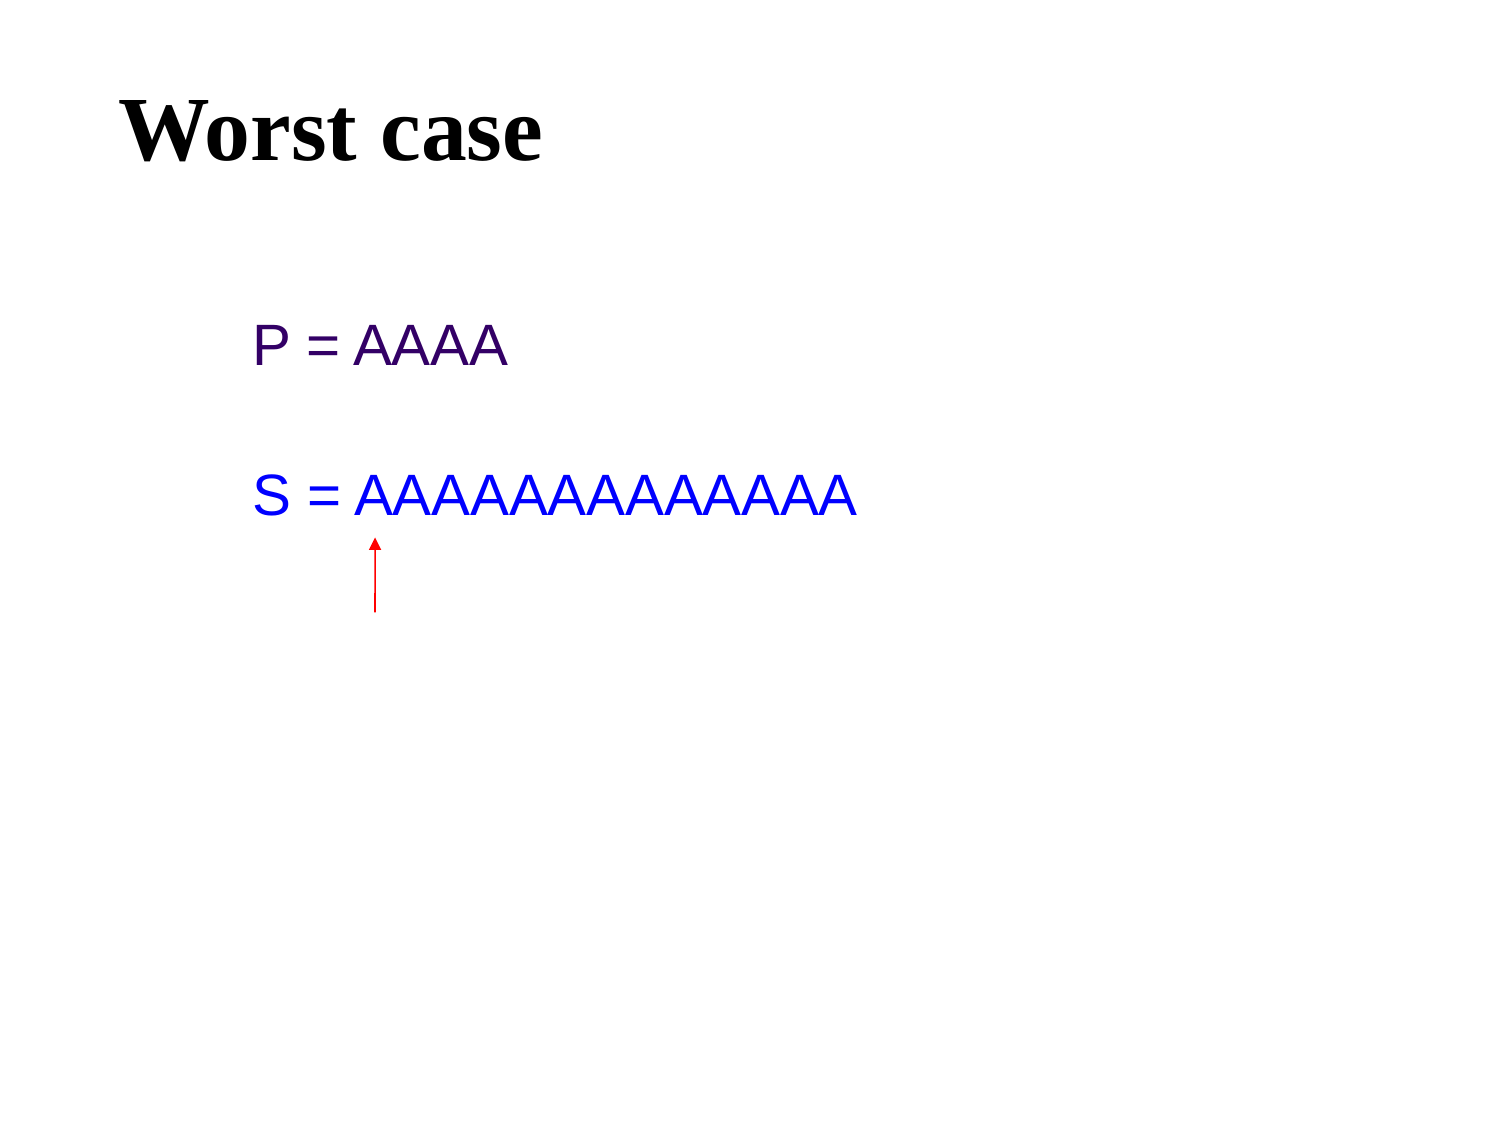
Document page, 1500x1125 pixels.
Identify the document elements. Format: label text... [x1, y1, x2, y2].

text_box [368, 537, 382, 613]
text_box S = AAAAAAAAAAAAA [237, 450, 900, 535]
title Worst case [103, 22, 1397, 240]
text_box P = AAAA [237, 299, 638, 385]
